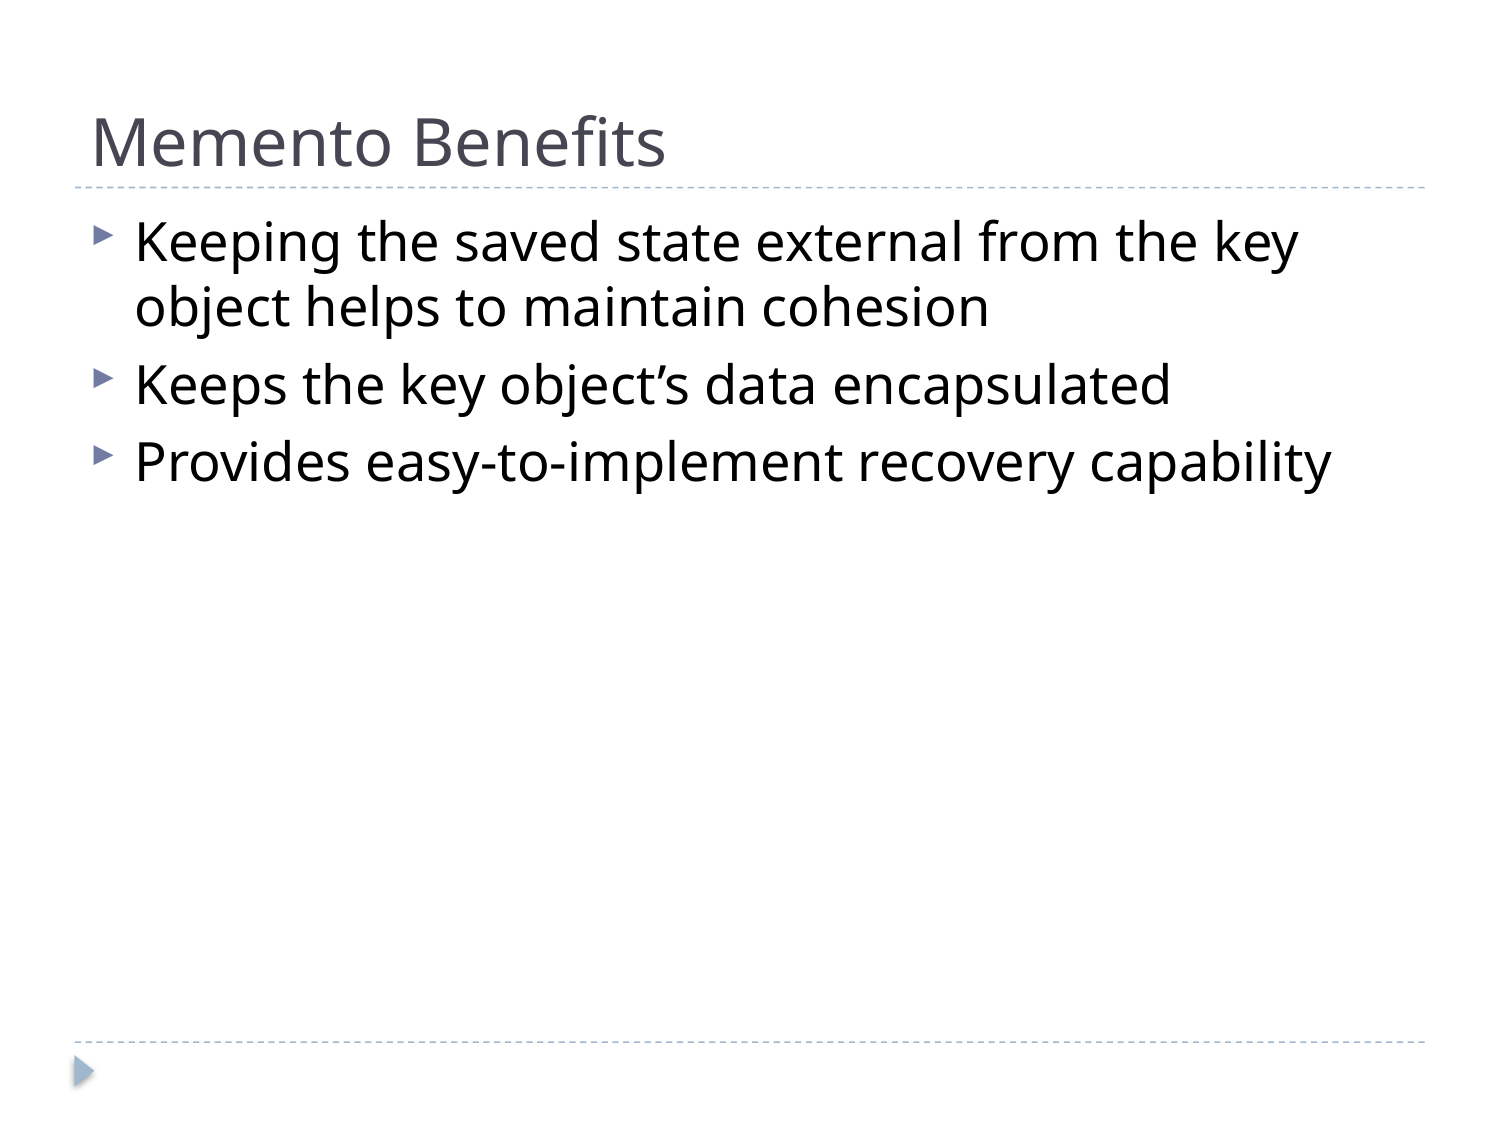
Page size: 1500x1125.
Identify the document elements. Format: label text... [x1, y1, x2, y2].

title Memento Benefits [74, 24, 1426, 188]
list Keeping the saved state external from the key object helps to maintain cohesion Keeps the key object’s data encapsulated Provides easy-to-implement recovery capability [74, 199, 1426, 1006]
